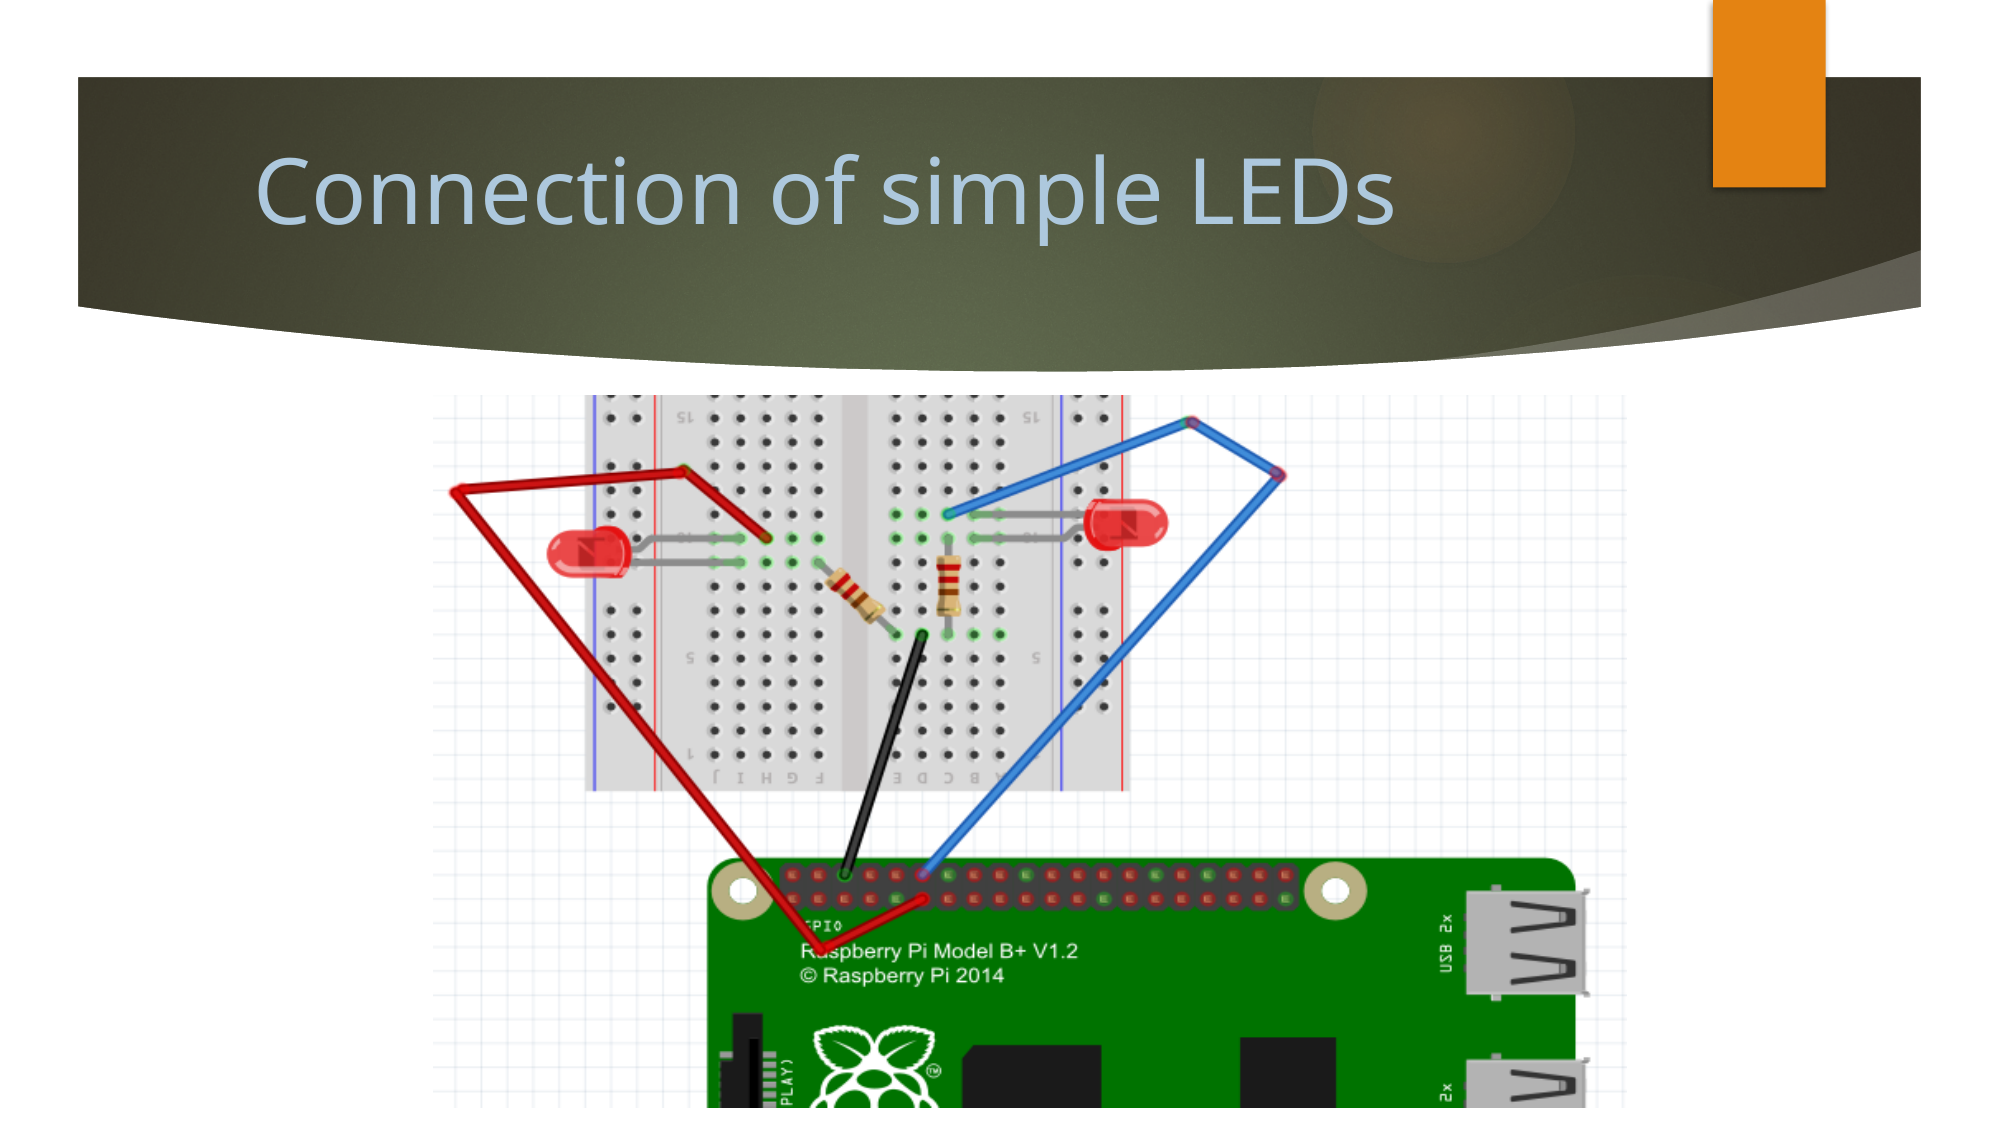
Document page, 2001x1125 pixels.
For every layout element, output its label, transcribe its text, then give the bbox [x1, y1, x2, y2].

text_box Connection of simple LEDs [238, 125, 1644, 251]
picture [433, 394, 1627, 1108]
